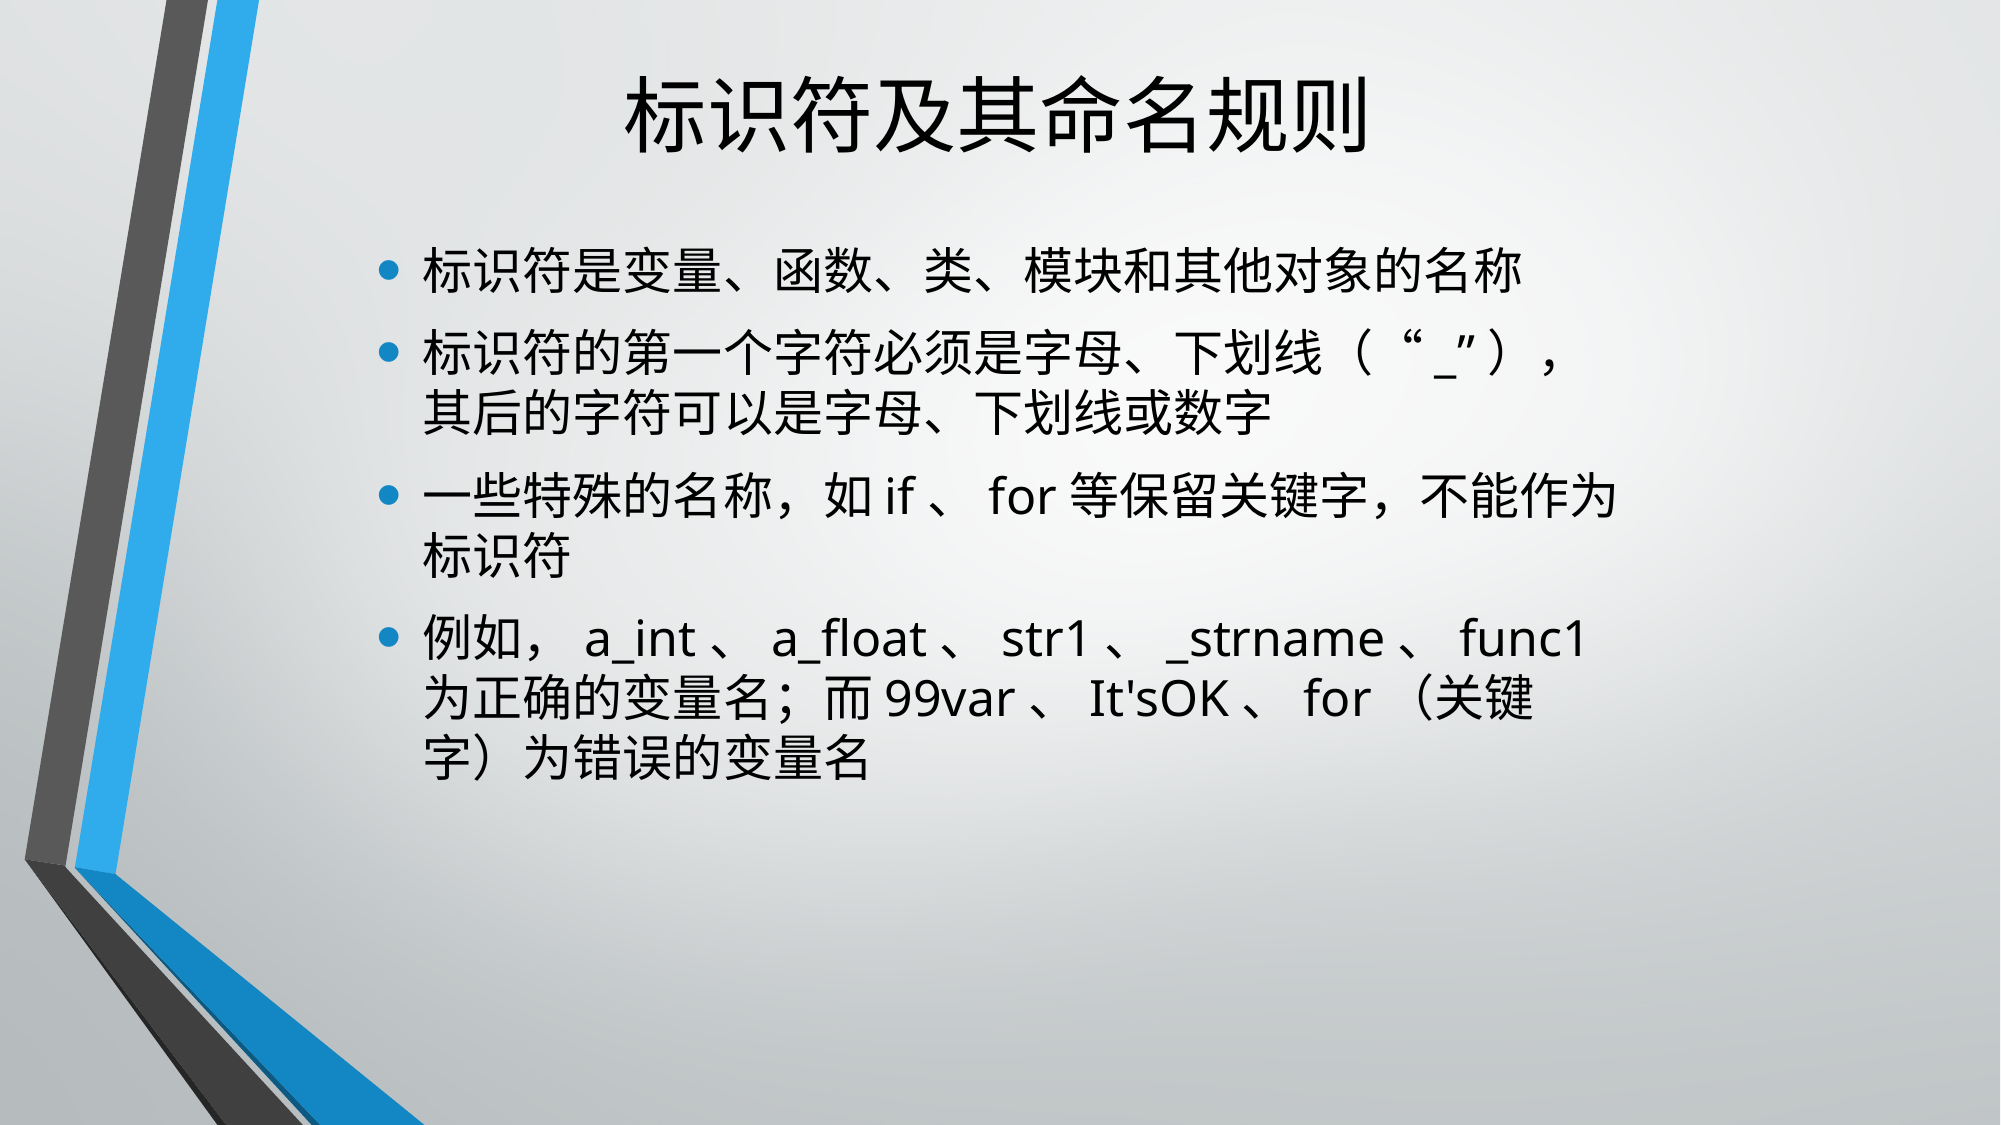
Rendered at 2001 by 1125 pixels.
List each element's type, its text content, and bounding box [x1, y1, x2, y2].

list 标识符是变量、函数、类、模块和其他对象的名称 标识符的第一个字符必须是字母、下划线（“_”），其后的字符可以是字母、下划线或数字 一些特殊的名称，如if、for等保留关键字，不能作为标识符 例如，a_int、a_float、str1、_strname、func1为正确的变量名；而99var、It'sOK、for（关键字）为错误的变量名 [360, 231, 1636, 1072]
title 标识符及其命名规则 [360, 19, 1636, 207]
